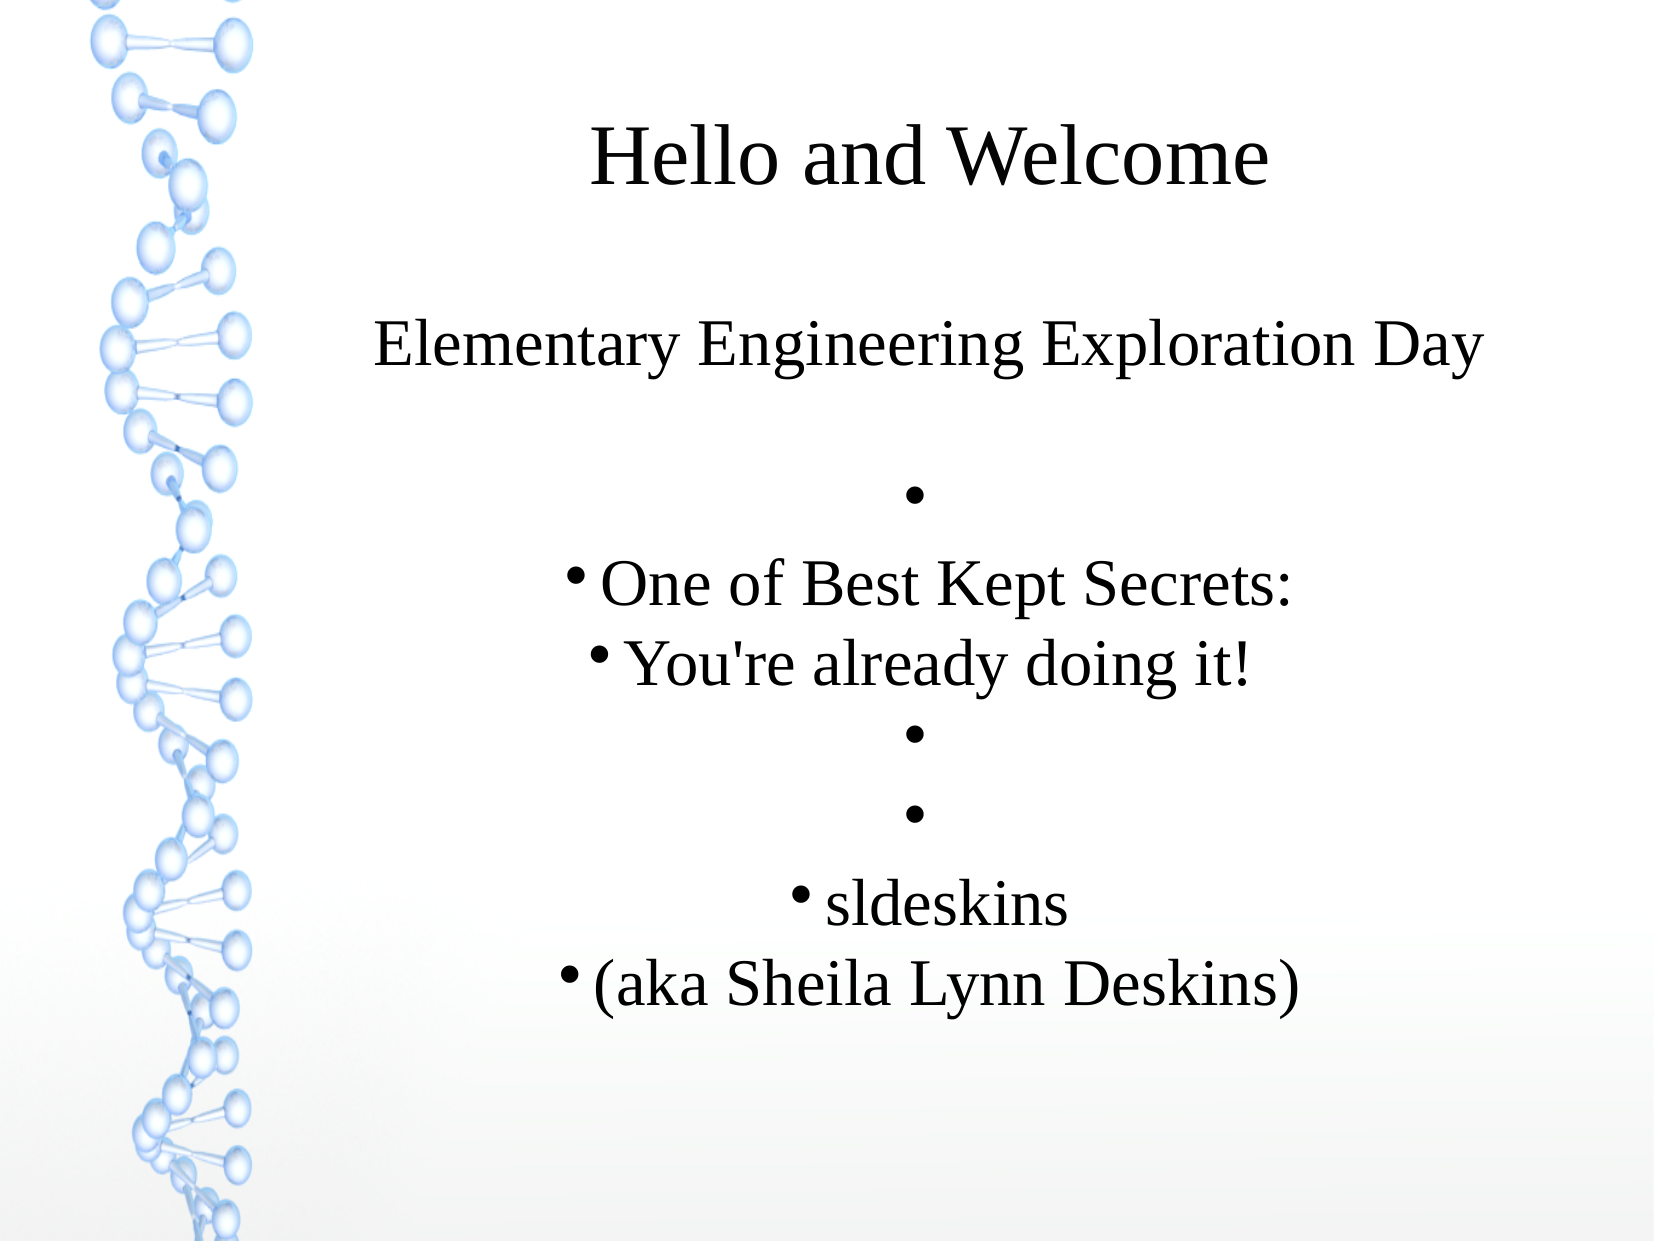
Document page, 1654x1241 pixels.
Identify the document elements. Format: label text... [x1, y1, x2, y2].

picture [0, 0, 1654, 1241]
text_box Hello and Welcome [265, 47, 1595, 252]
text_box Elementary Engineering Exploration Day One of Best Kept Secrets: You're already doing it! sldeskins (aka Sheila Lynn Deskins) [265, 299, 1595, 1019]
